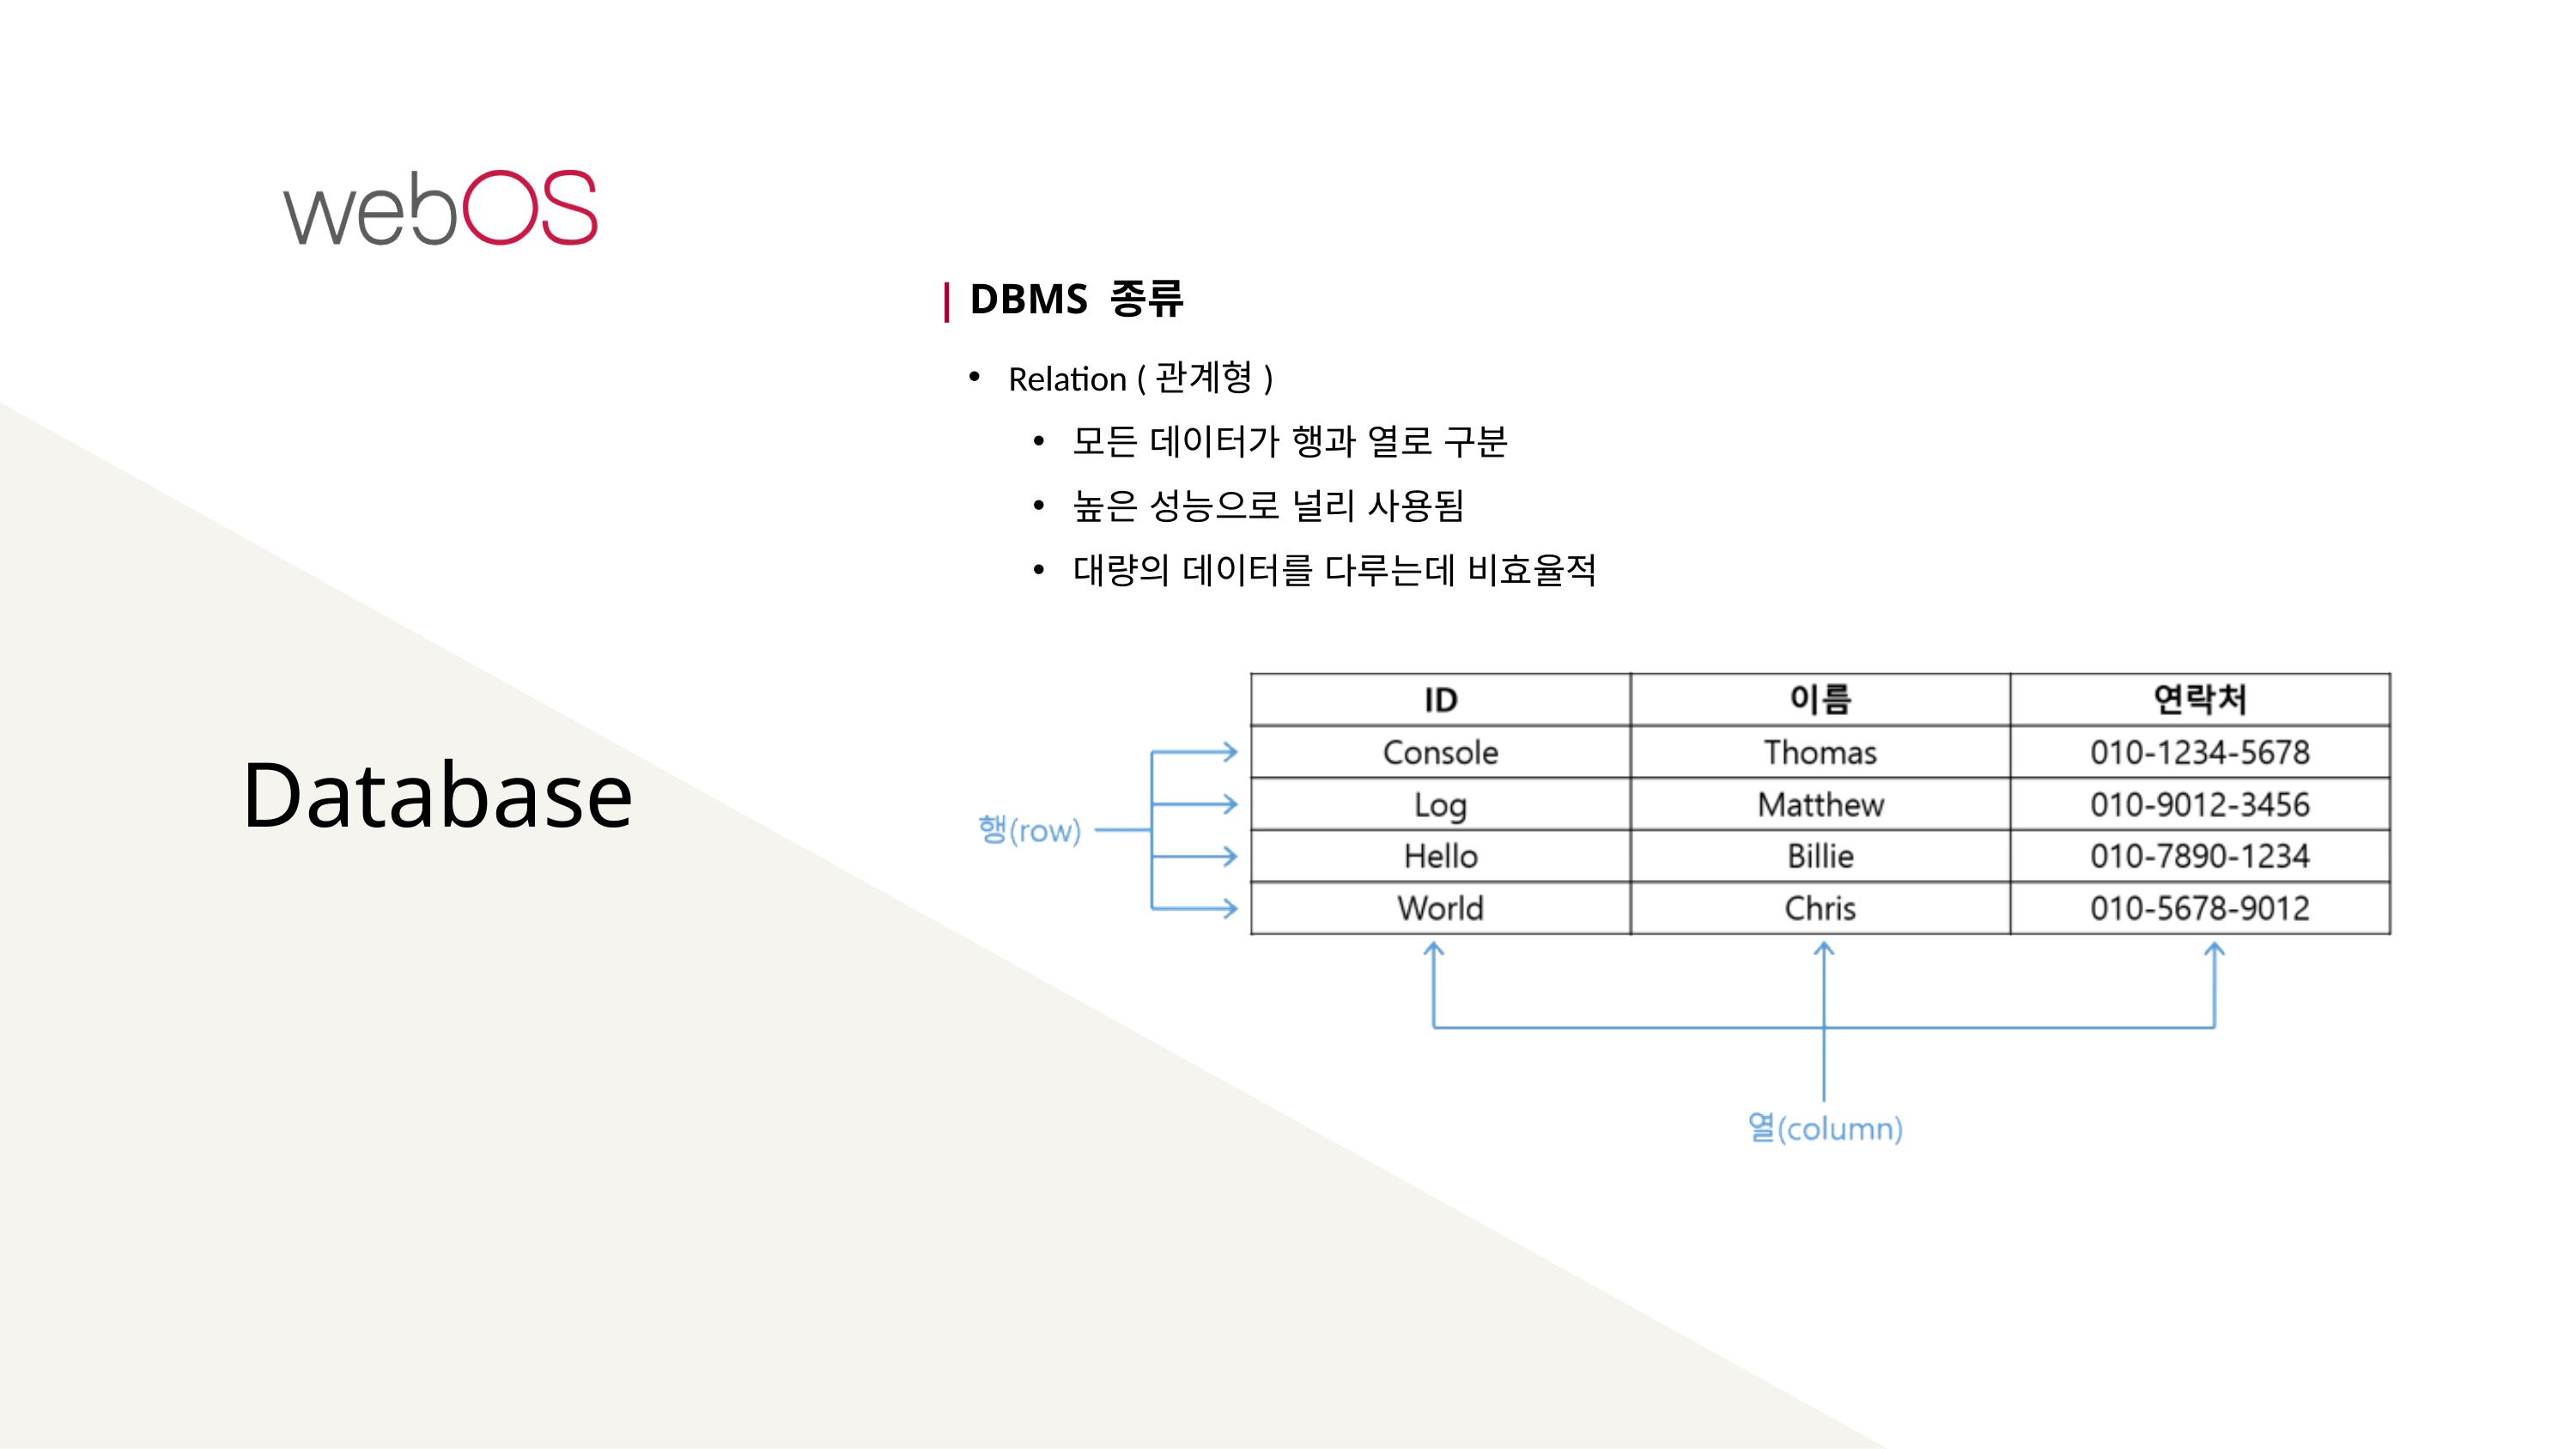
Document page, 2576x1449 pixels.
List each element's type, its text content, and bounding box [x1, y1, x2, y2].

picture [955, 627, 2429, 1189]
text_box [0, 400, 1889, 1449]
text_box Database [148, 731, 728, 852]
picture [264, 145, 611, 266]
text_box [922, 265, 2208, 601]
